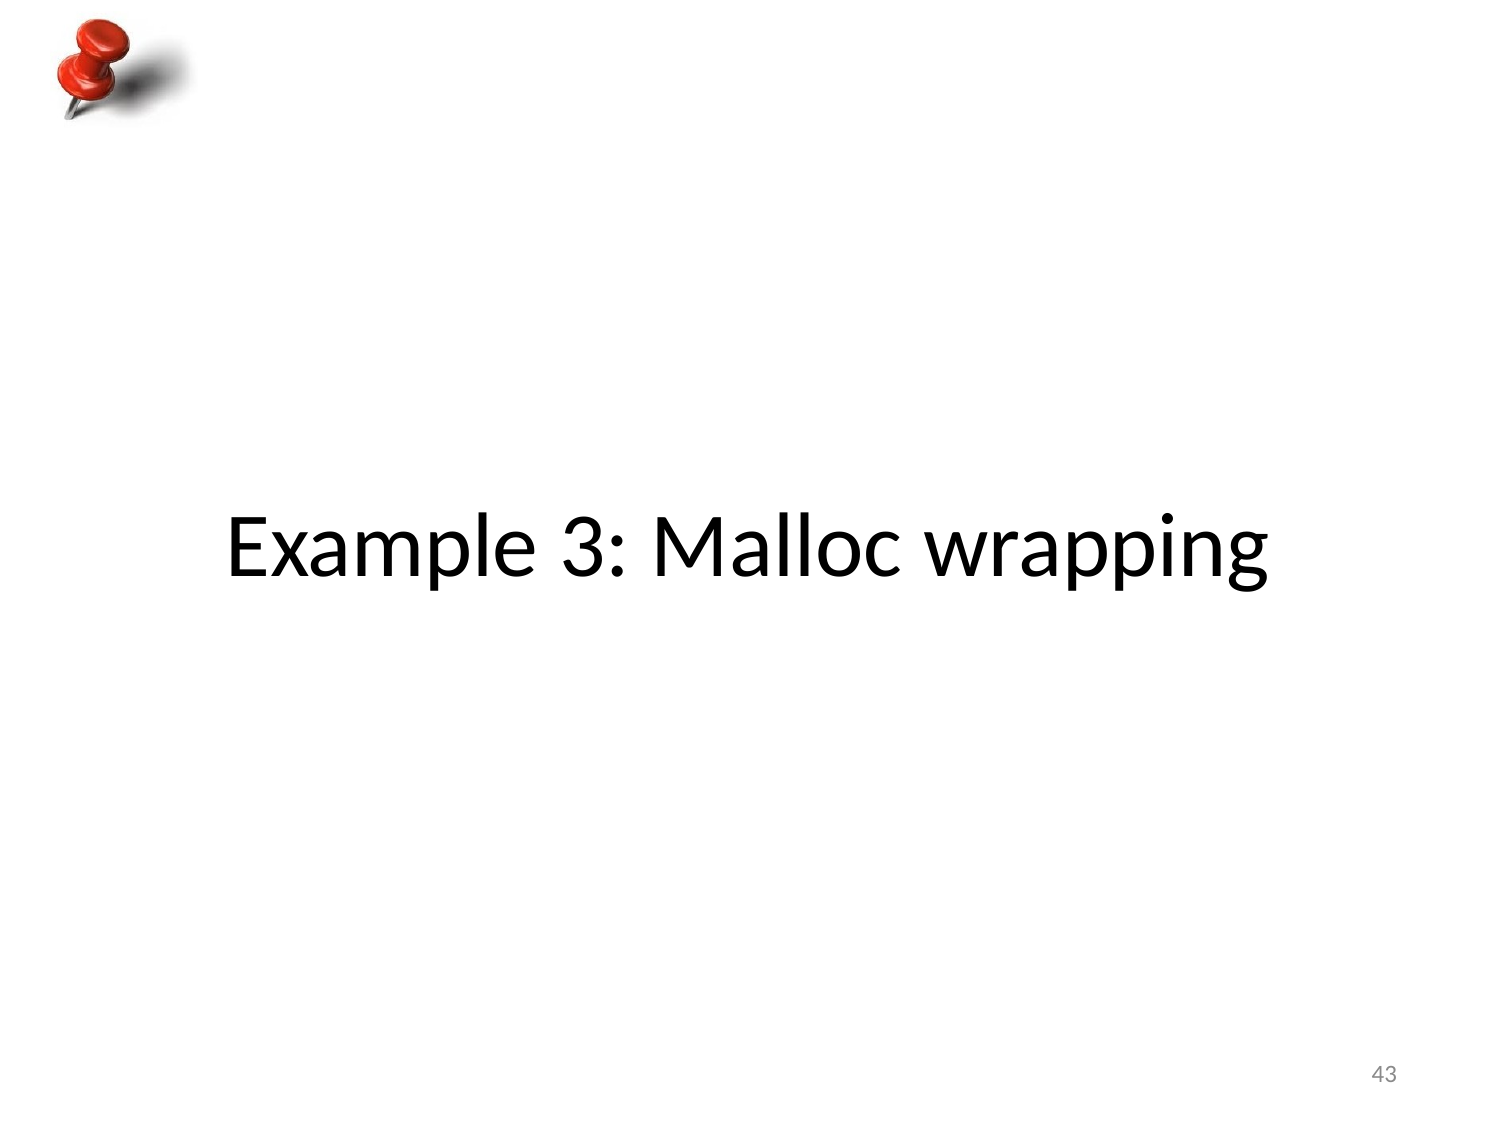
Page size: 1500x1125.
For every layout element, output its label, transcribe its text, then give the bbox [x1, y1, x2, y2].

text_box [50, 11, 198, 128]
title Example 3: Malloc wrapping [223, 482, 1275, 673]
text_box 43 [1365, 1061, 1416, 1088]
